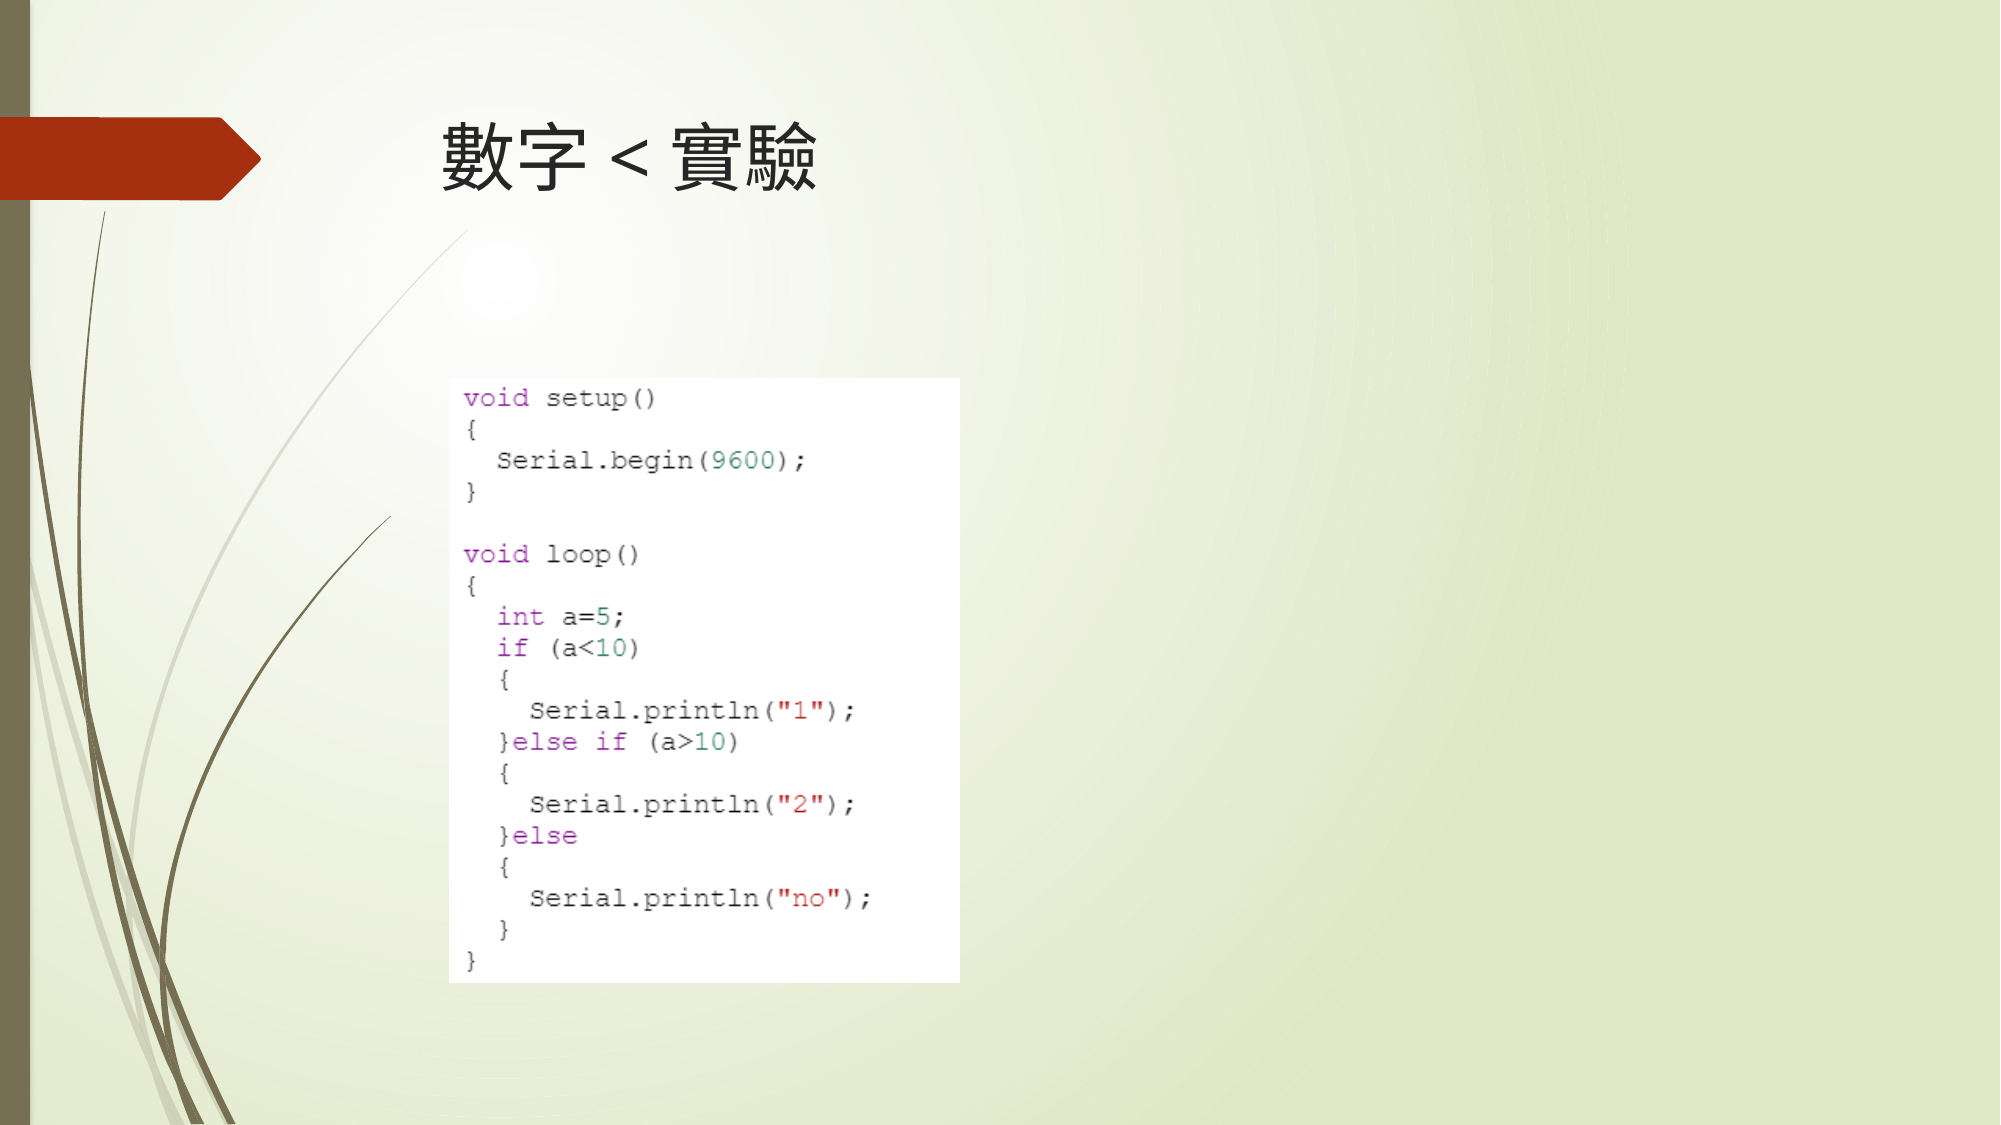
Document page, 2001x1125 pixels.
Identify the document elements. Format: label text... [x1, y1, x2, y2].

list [449, 378, 960, 984]
title 數字<實驗 [425, 102, 1888, 313]
